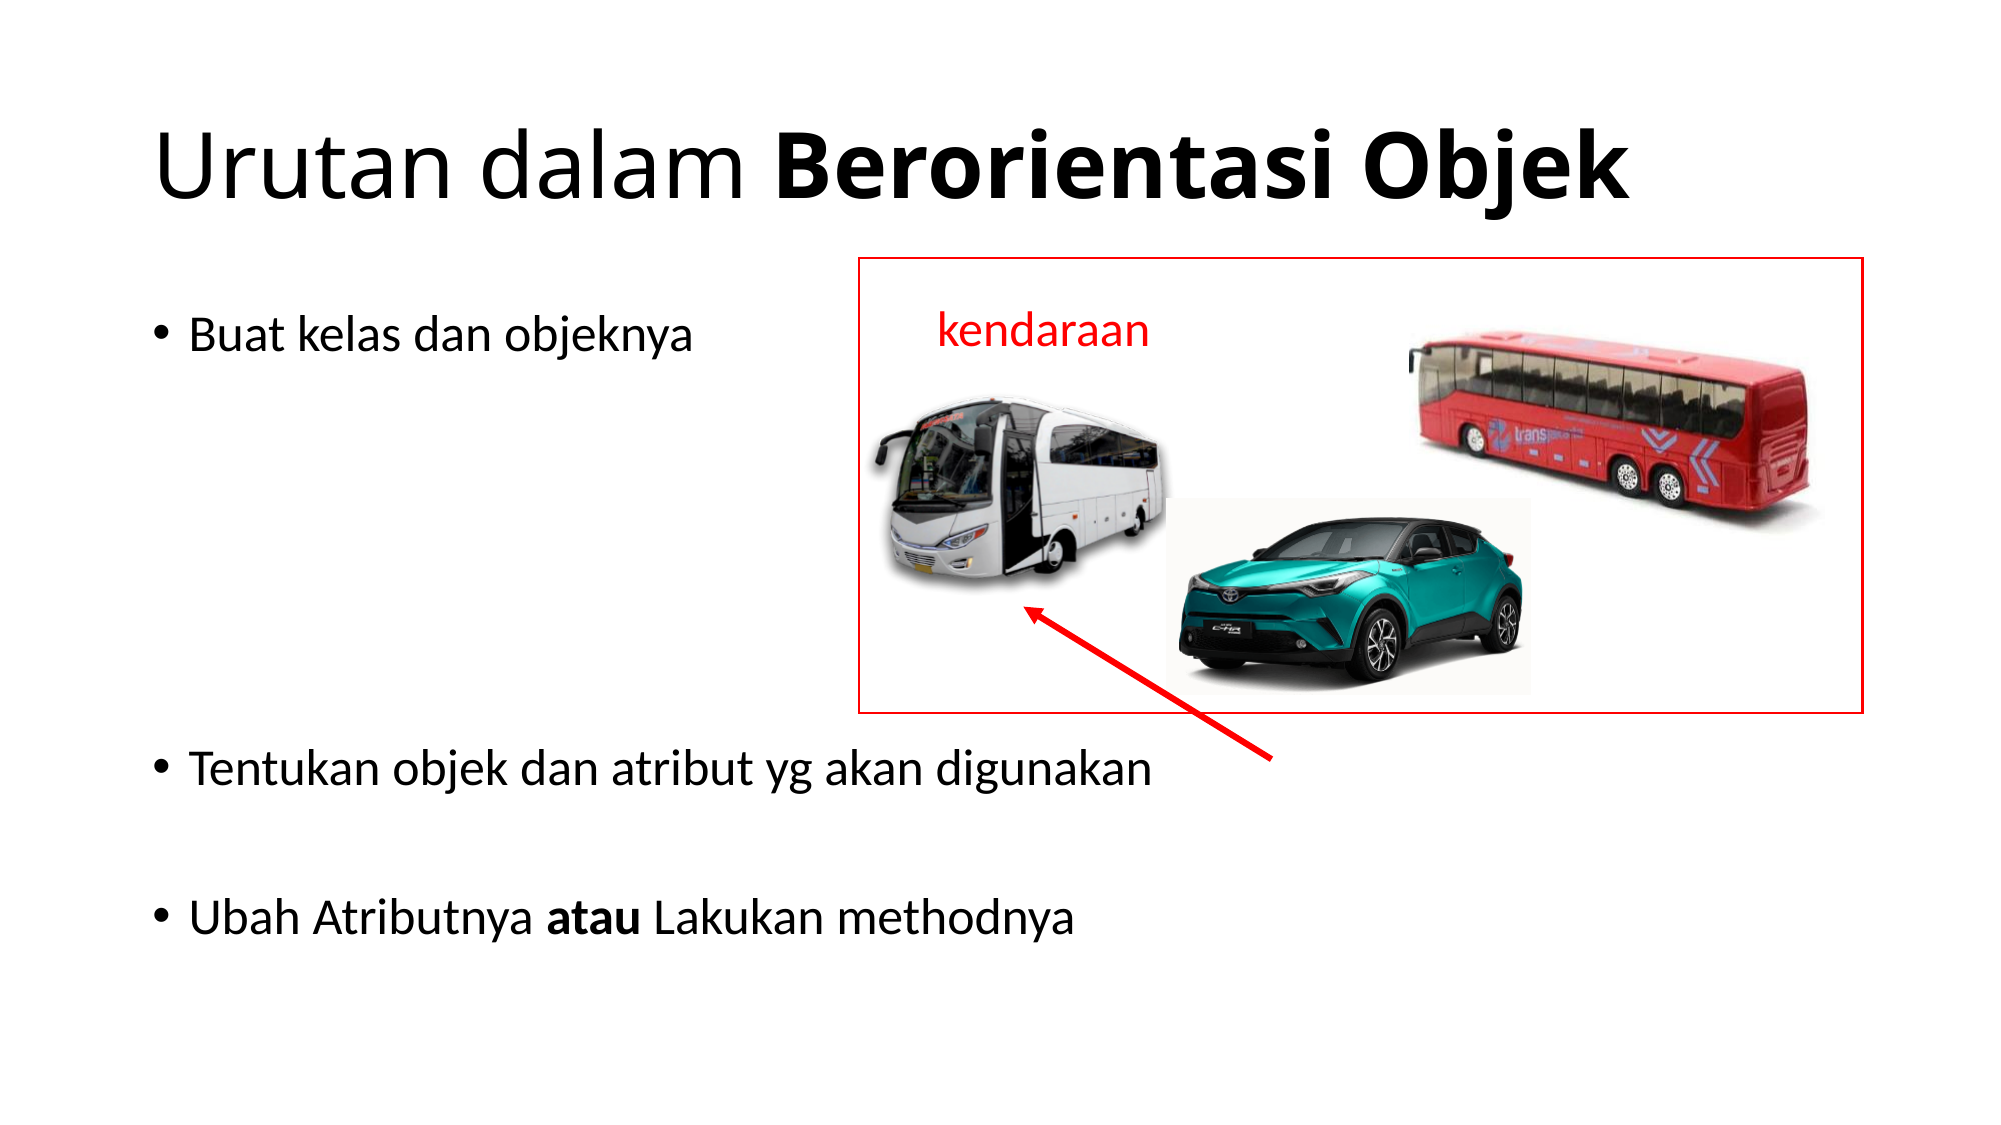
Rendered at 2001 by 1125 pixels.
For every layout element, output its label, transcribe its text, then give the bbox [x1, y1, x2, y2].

picture [855, 277, 1830, 695]
text_box kendaraan [922, 289, 1166, 355]
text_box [1023, 606, 1272, 760]
text_box [858, 257, 1864, 714]
list Buat kelas dan objeknya Tentukan objek dan atribut yg akan digunakan Ubah Atributnya atau Lakukan methodnya [137, 299, 1863, 1014]
title Urutan dalam Berorientasi Objek [137, 59, 1863, 278]
